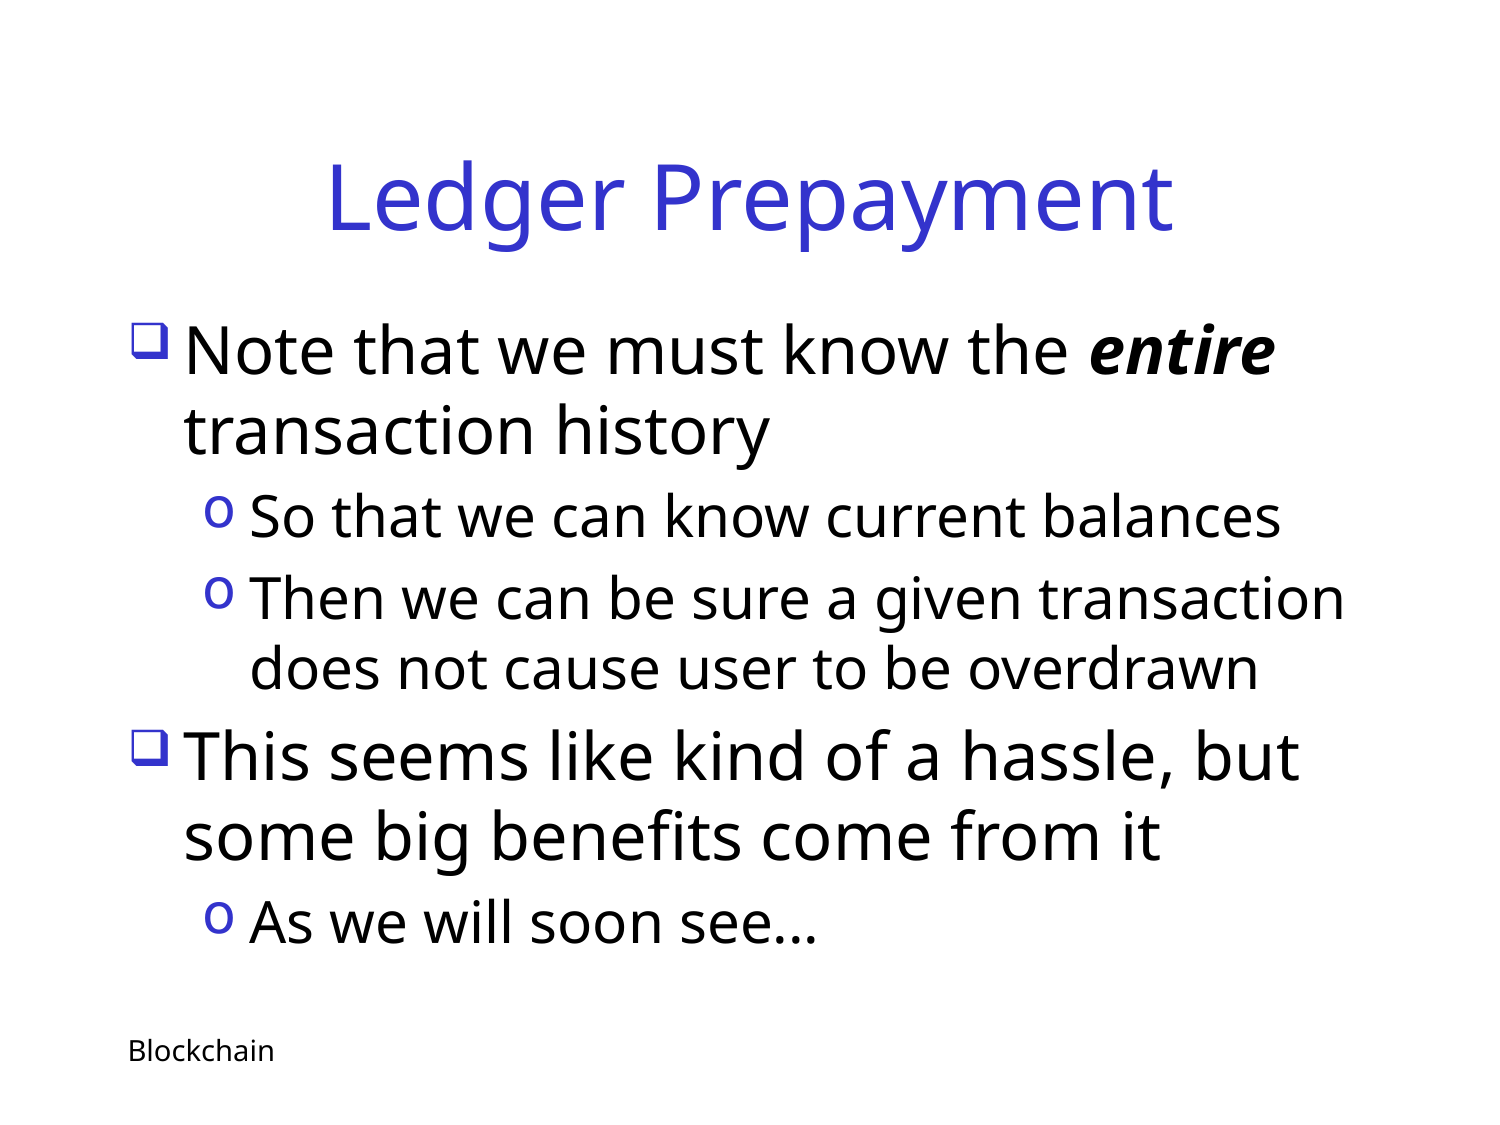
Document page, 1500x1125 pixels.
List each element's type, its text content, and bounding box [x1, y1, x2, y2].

footer Blockchain [112, 1024, 1401, 1101]
list Note that we must know the entire transaction history So that we can know current balances Then we can be sure a given transaction does not cause user to be overdrawn This seems like kind of a hassle, but some big benefits come from it As we will soon see... [112, 299, 1388, 976]
title Ledger Prepayment [112, 99, 1388, 288]
